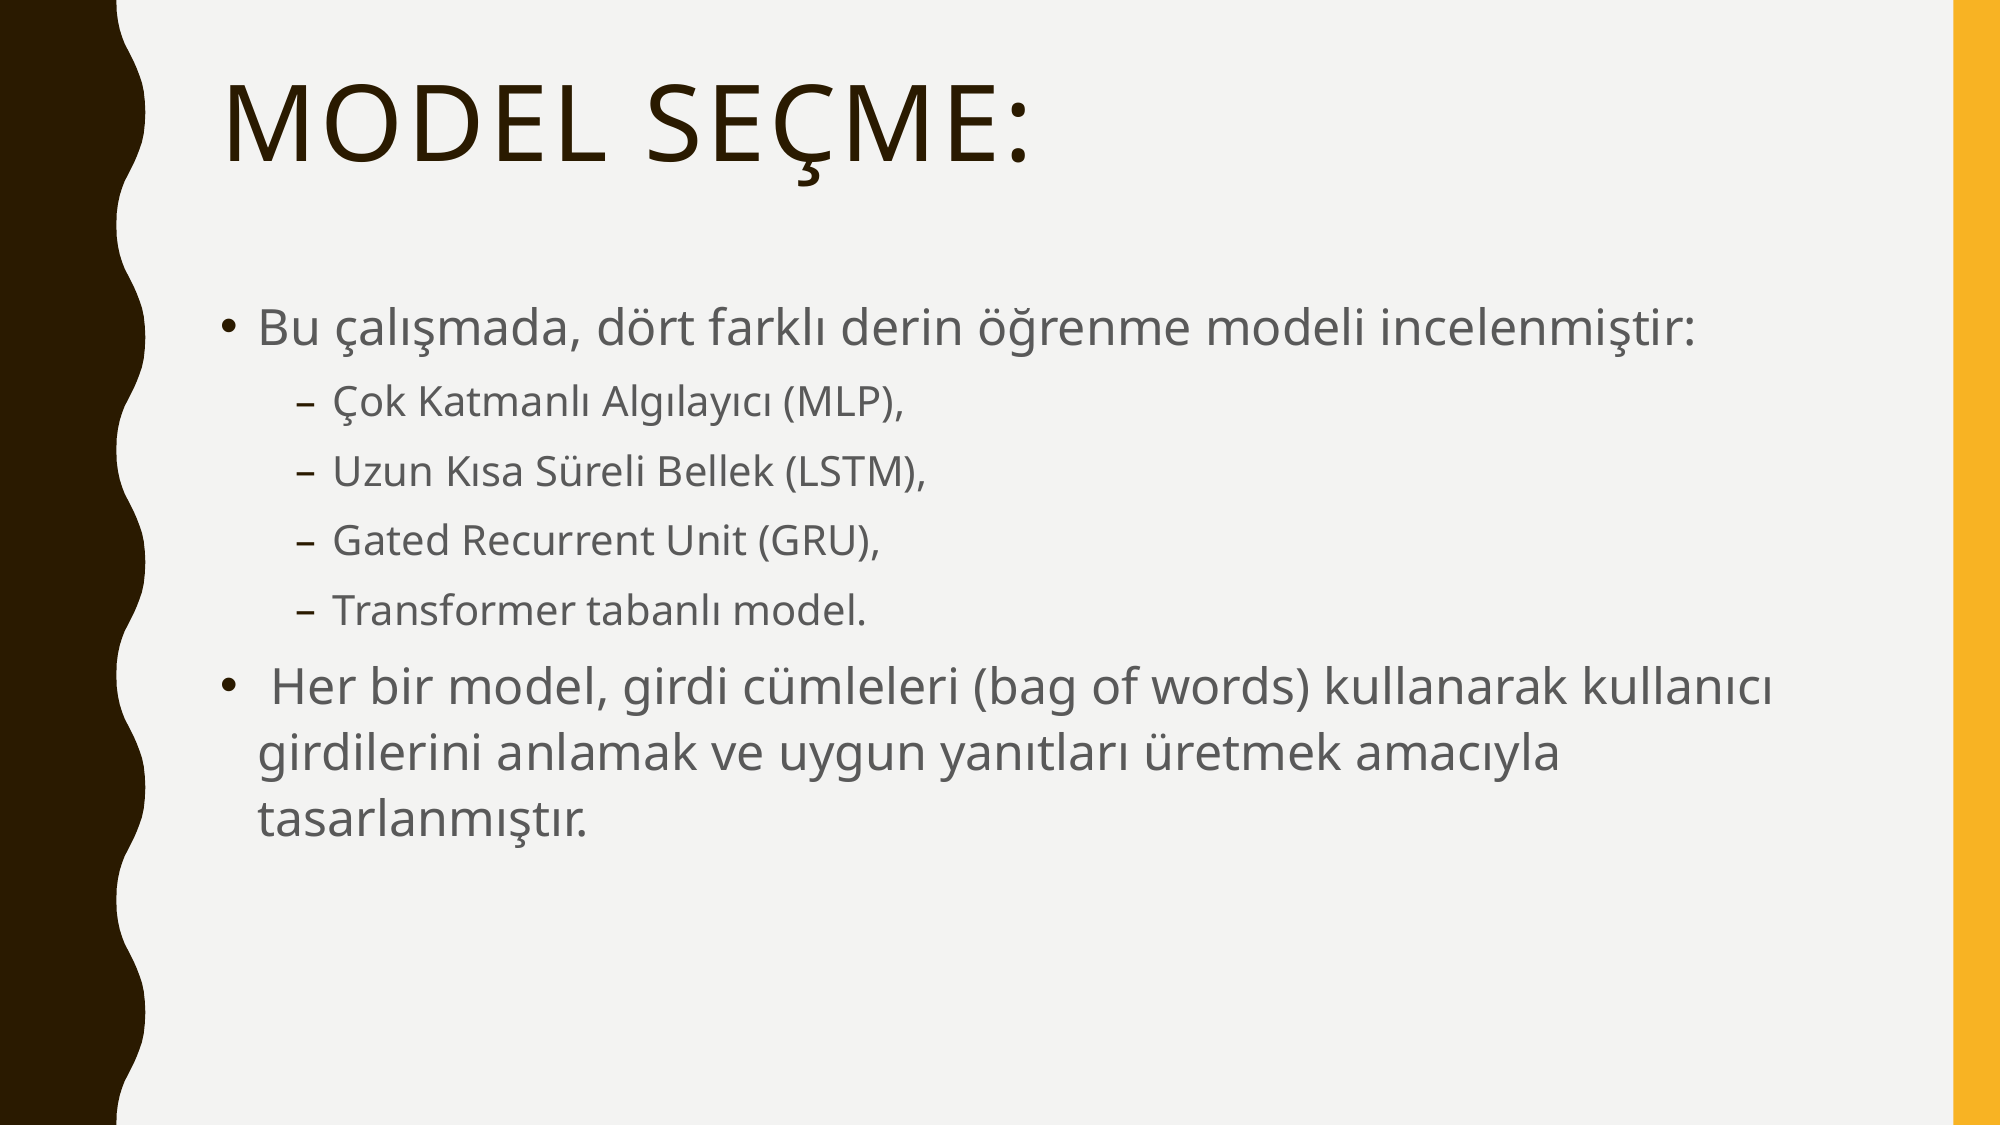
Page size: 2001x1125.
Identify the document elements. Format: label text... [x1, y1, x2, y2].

title Model Seçme: [205, 62, 1875, 213]
list Bu çalışmada, dört farklı derin öğrenme modeli incelenmiştir: Çok Katmanlı Algılayıcı (MLP), Uzun Kısa Süreli Bellek (LSTM), Gated Recurrent Unit (GRU), Transformer tabanlı model. Her bir model, girdi cümleleri (bag of words) kullanarak kullanıcı girdilerini anlamak ve uygun yanıtları üretmek amacıyla tasarlanmıştır. [205, 281, 1875, 965]
